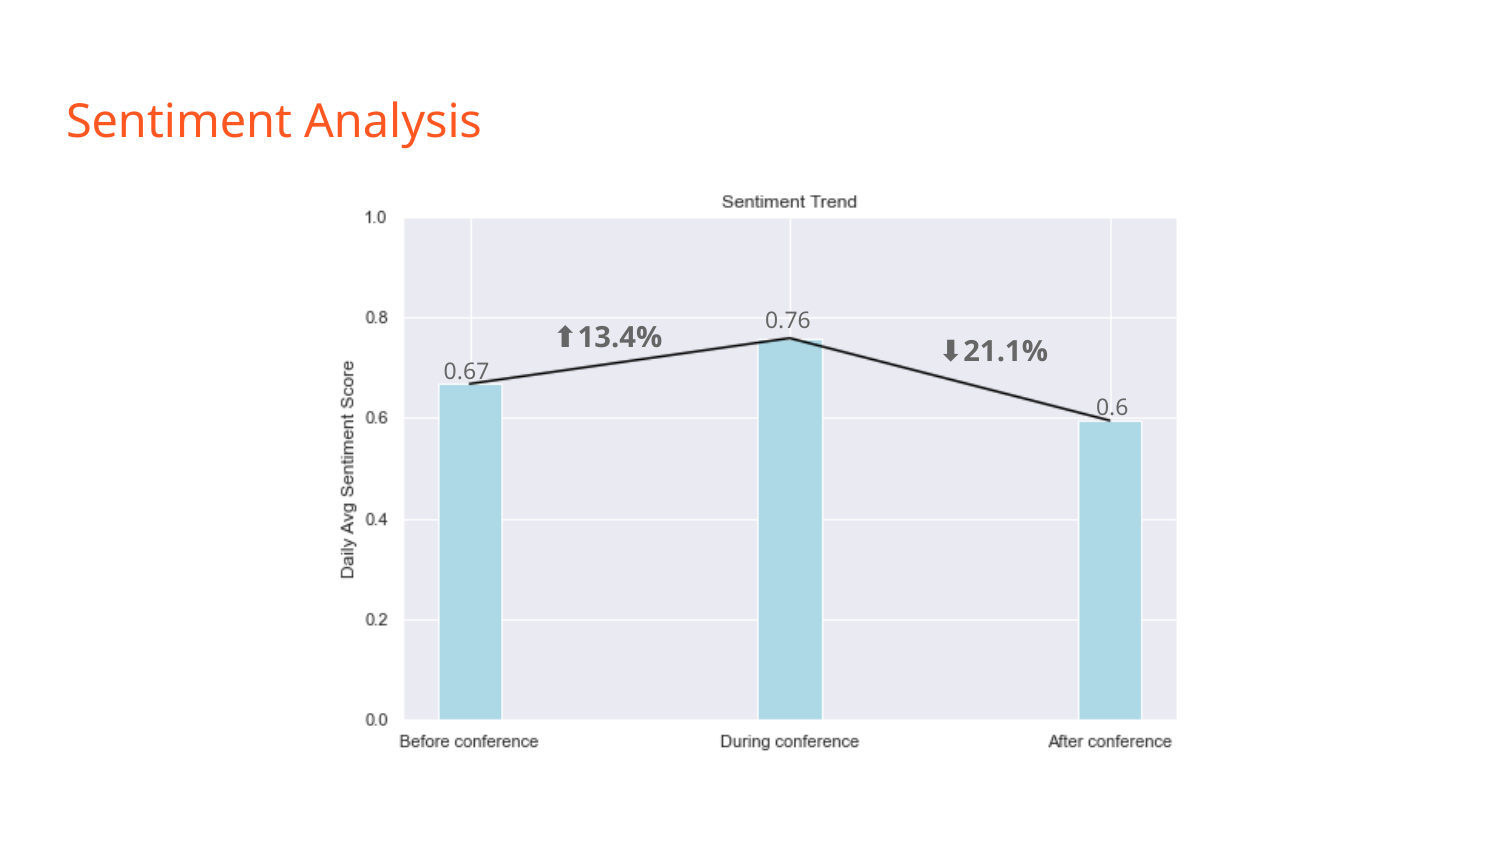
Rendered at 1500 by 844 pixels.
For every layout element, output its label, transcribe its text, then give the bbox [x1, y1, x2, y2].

picture [331, 185, 1209, 766]
title Sentiment Analysis [51, 72, 1449, 167]
